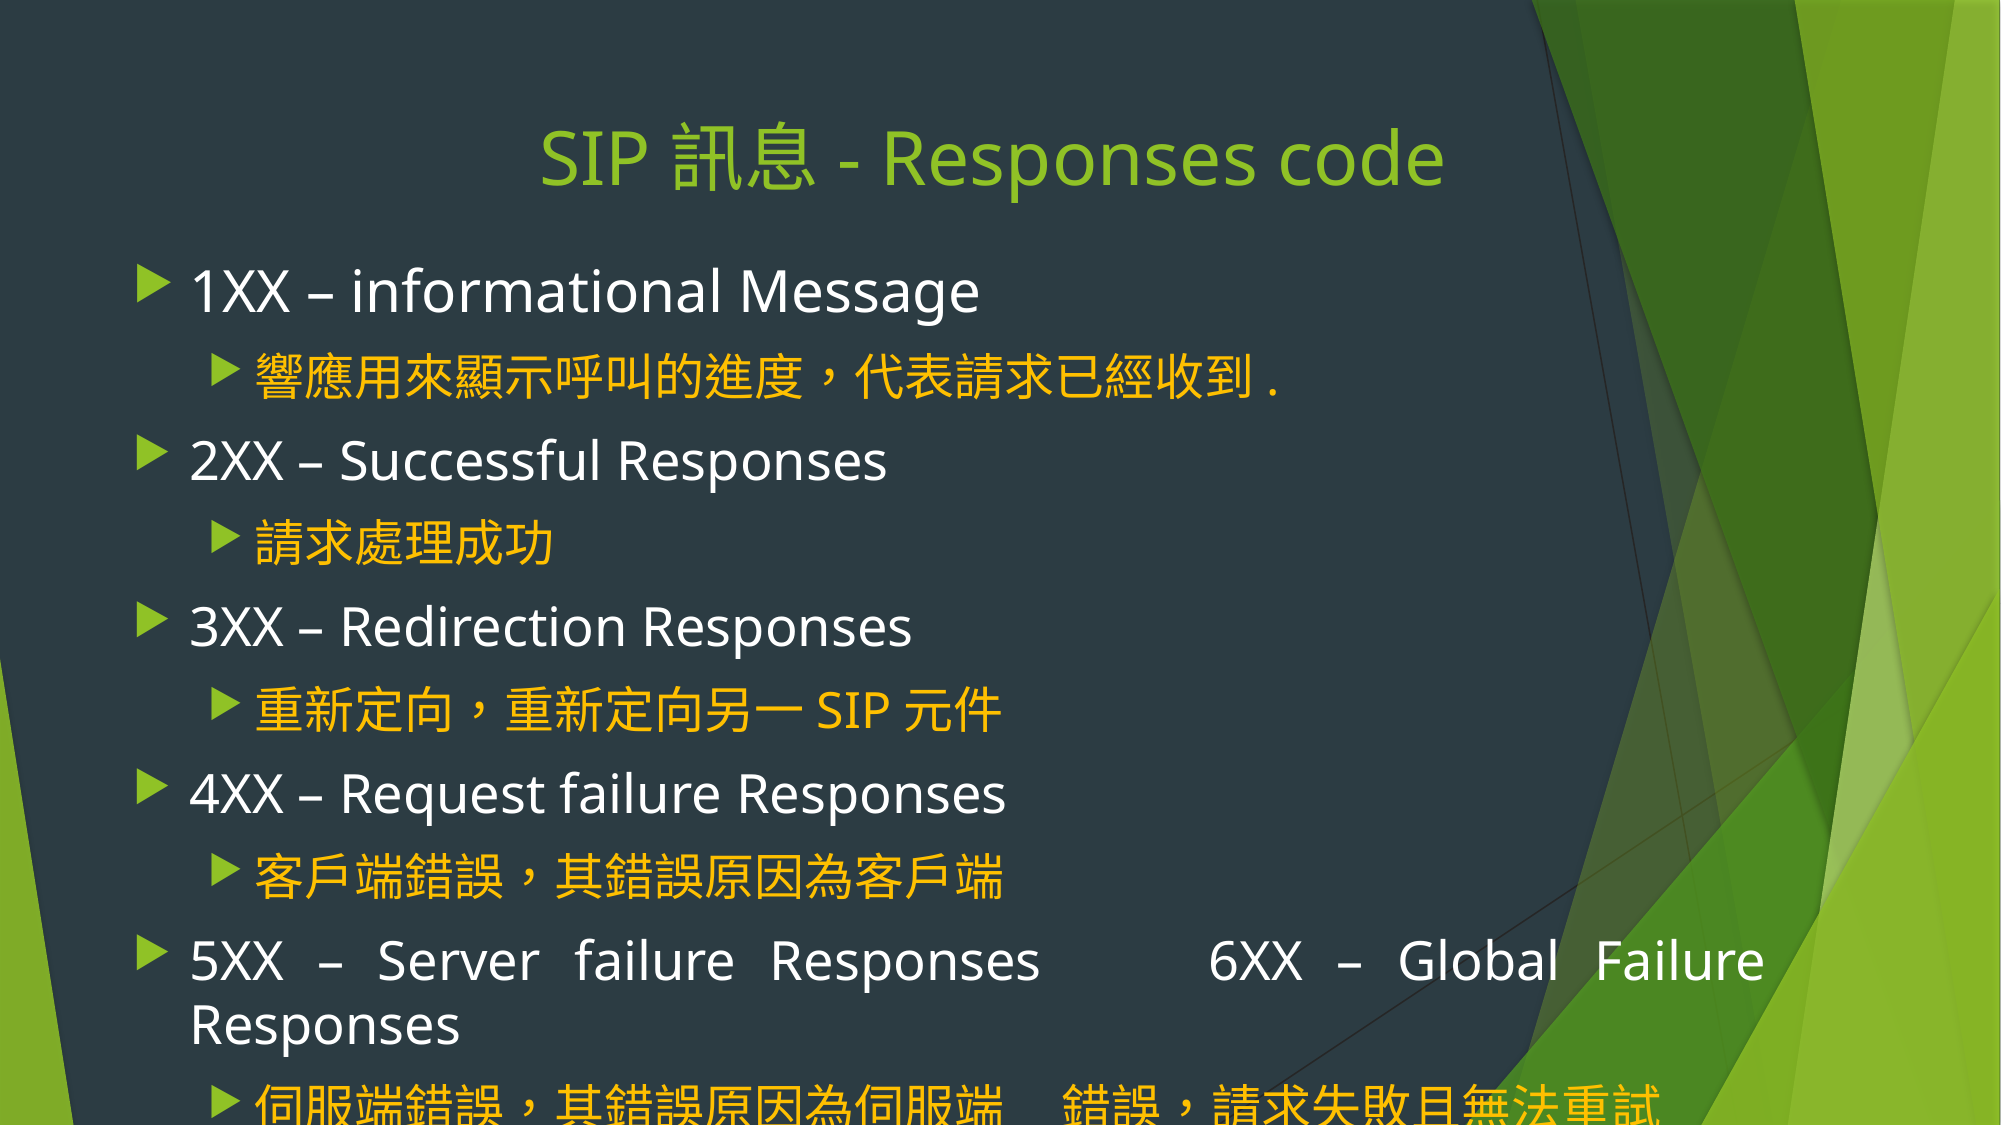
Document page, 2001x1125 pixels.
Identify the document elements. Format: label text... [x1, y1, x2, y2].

list 1XX – informational Message 響應用來顯示呼叫的進度，代表請求已經收到. 2XX – Successful Responses 請求處理成功 3XX – Redirection Responses 重新定向，重新定向另一SIP元件 4XX – Request failure Responses 客戶端錯誤，其錯誤原因為客戶端 5XX – Server failure Responses 6XX – Global Failure Responses 伺服端錯誤，其錯誤原因為伺服端 錯誤，請求失敗且無法重試 [117, 246, 1784, 1103]
title SIP訊息- Responses code [288, 103, 1699, 246]
